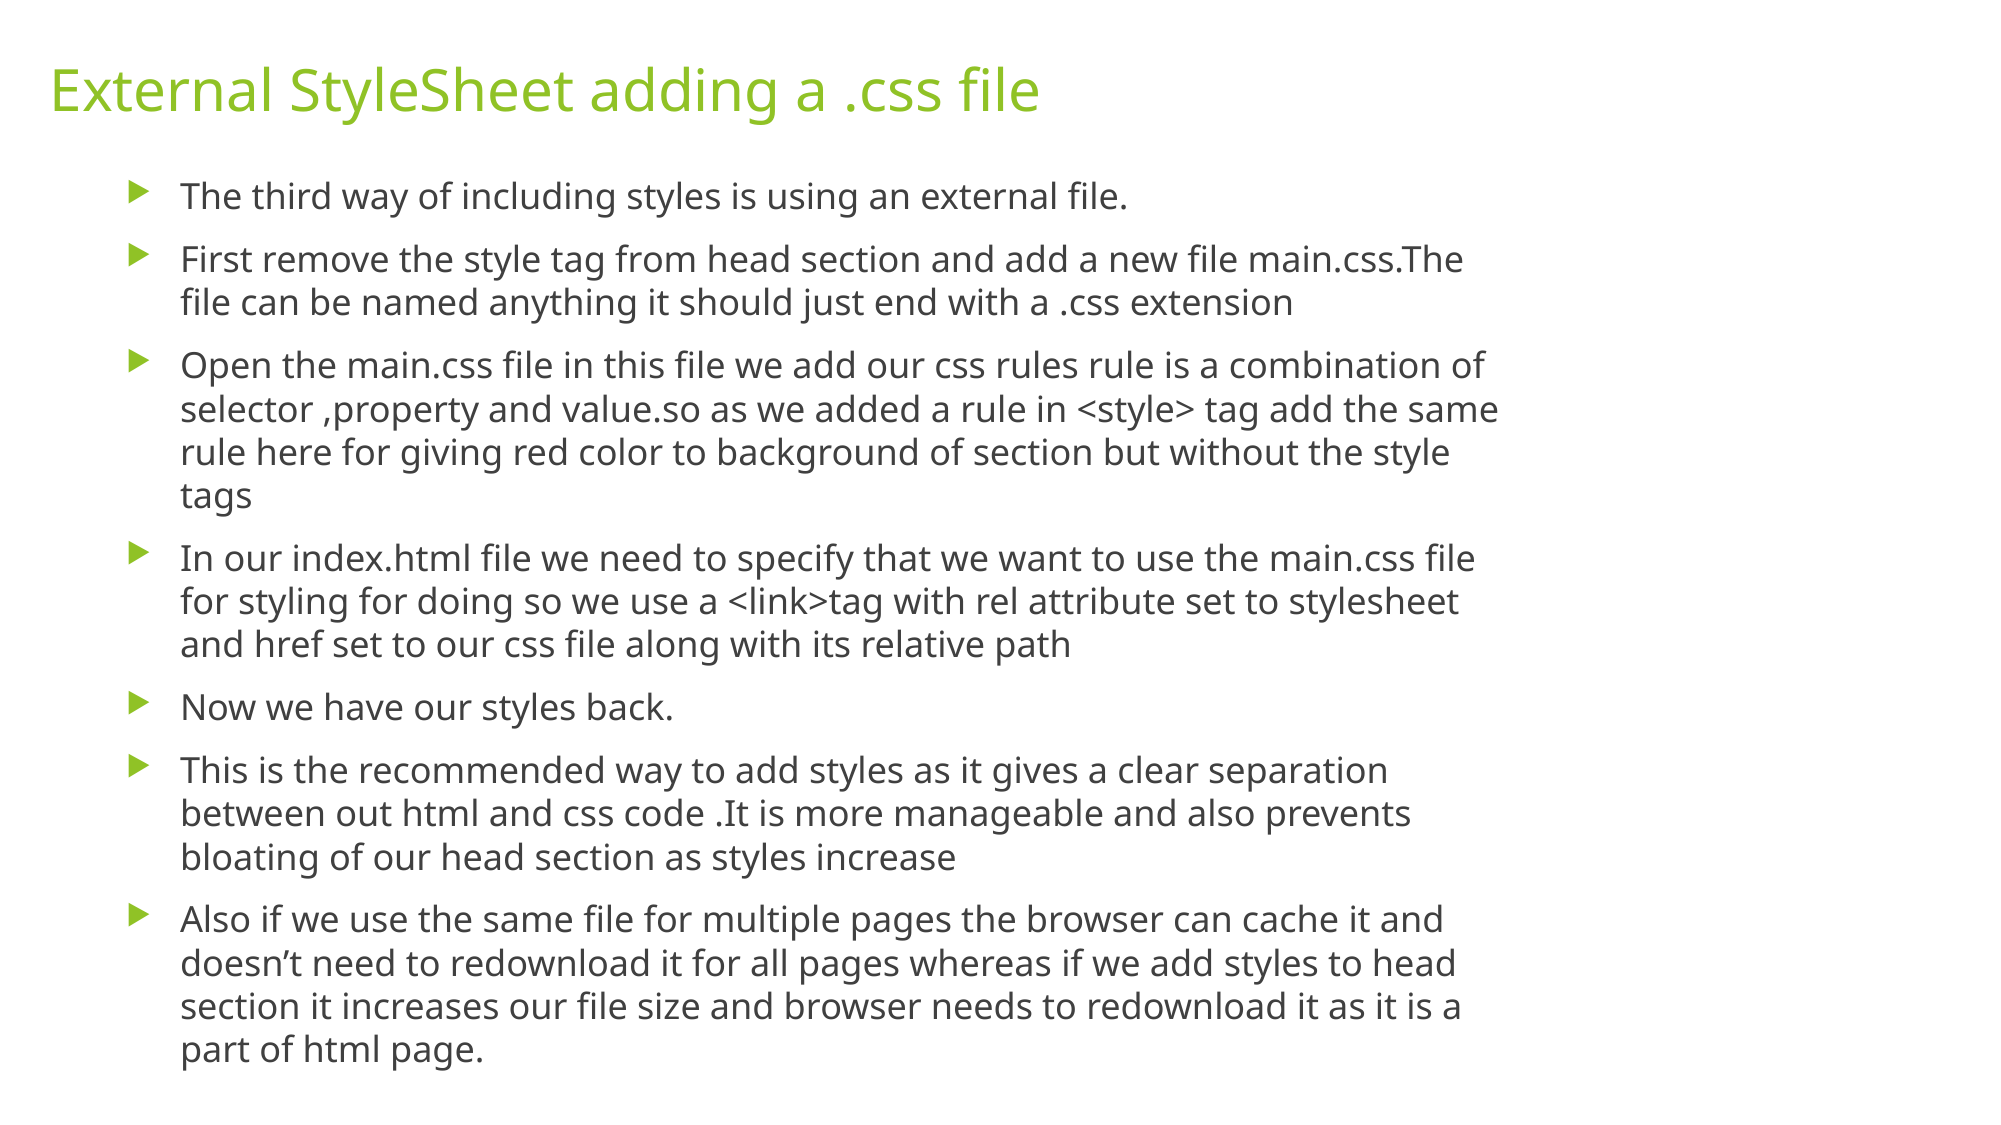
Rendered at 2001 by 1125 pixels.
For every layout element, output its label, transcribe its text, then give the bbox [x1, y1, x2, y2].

title External StyleSheet adding a .css file [34, 45, 1522, 167]
list The third way of including styles is using an external file. First remove the style tag from head section and add a new file main.css.The file can be named anything it should just end with a .css extension Open the main.css file in this file we add our css rules rule is a combination of selector ,property and value.so as we added a rule in <style> tag add the same rule here for giving red color to background of section but without the style tags In our index.html file we need to specify that we want to use the main.css file for styling for doing so we use a <link>tag with rel attribute set to stylesheet and href set to our css file along with its relative path Now we have our styles back. This is the recommended way to add styles as it gives a clear separation between out html and css code .It is more manageable and also prevents bloating of our head section as styles increase Also if we use the same file for multiple pages the browser can cache it and doesn’t need to redownload it for all pages whereas if we add styles to head section it increases our file size and browser needs to redownload it as it is a part of html page. [111, 166, 1522, 1091]
